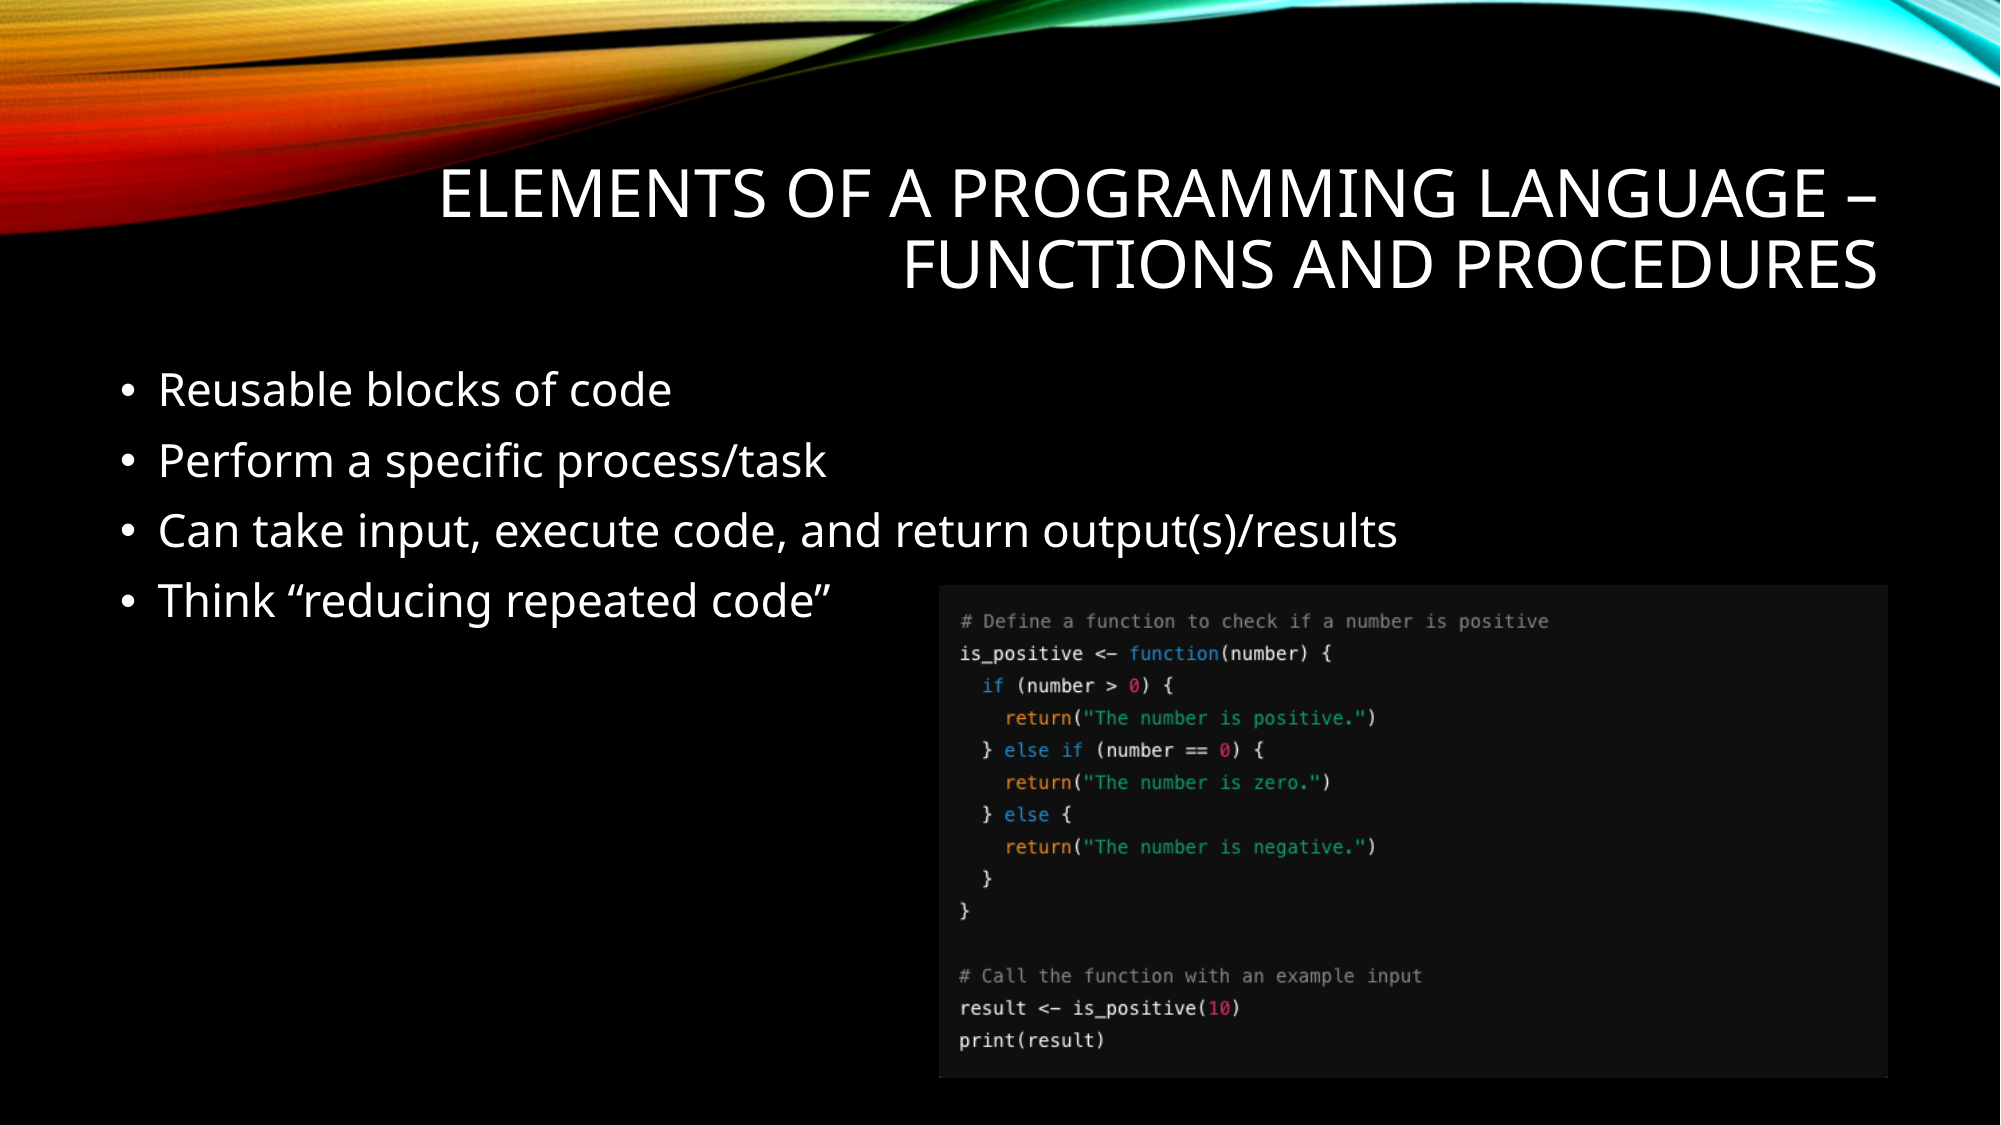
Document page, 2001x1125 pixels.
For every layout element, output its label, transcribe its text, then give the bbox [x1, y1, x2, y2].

list Reusable blocks of code Perform a specific process/task Can take input, execute code, and return output(s)/results Think “reducing repeated code” [111, 359, 1888, 1021]
title Elements of a programming Language – Functions and procedures [423, 124, 1888, 338]
picture [0, 0, 2000, 237]
picture [939, 584, 1888, 1078]
